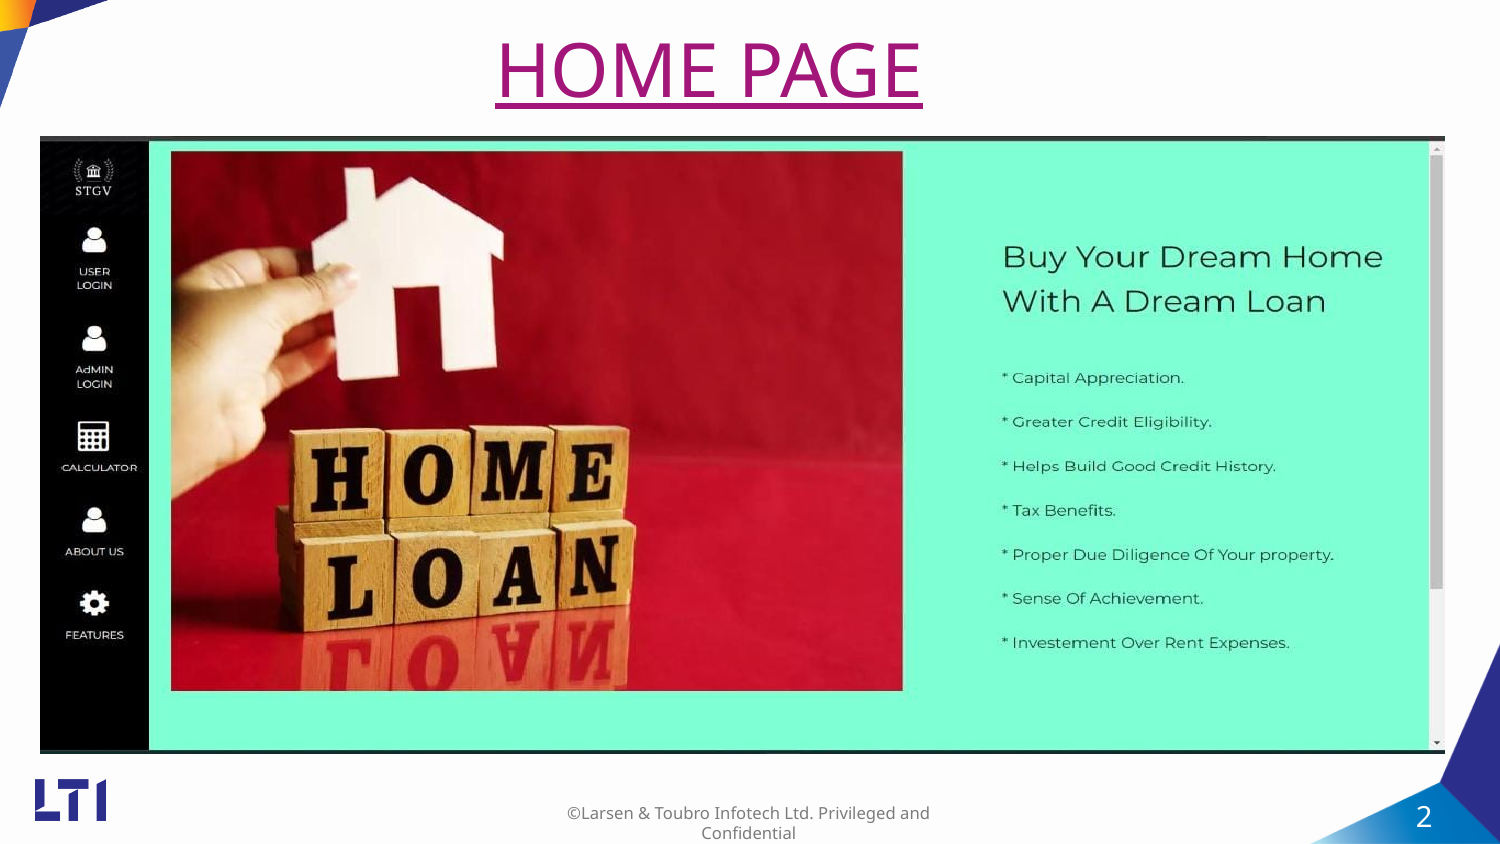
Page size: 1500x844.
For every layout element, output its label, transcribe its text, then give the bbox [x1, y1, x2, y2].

picture [35, 779, 106, 821]
picture [0, 0, 109, 110]
title HOME PAGE [494, 22, 1418, 115]
picture [39, 135, 1500, 844]
